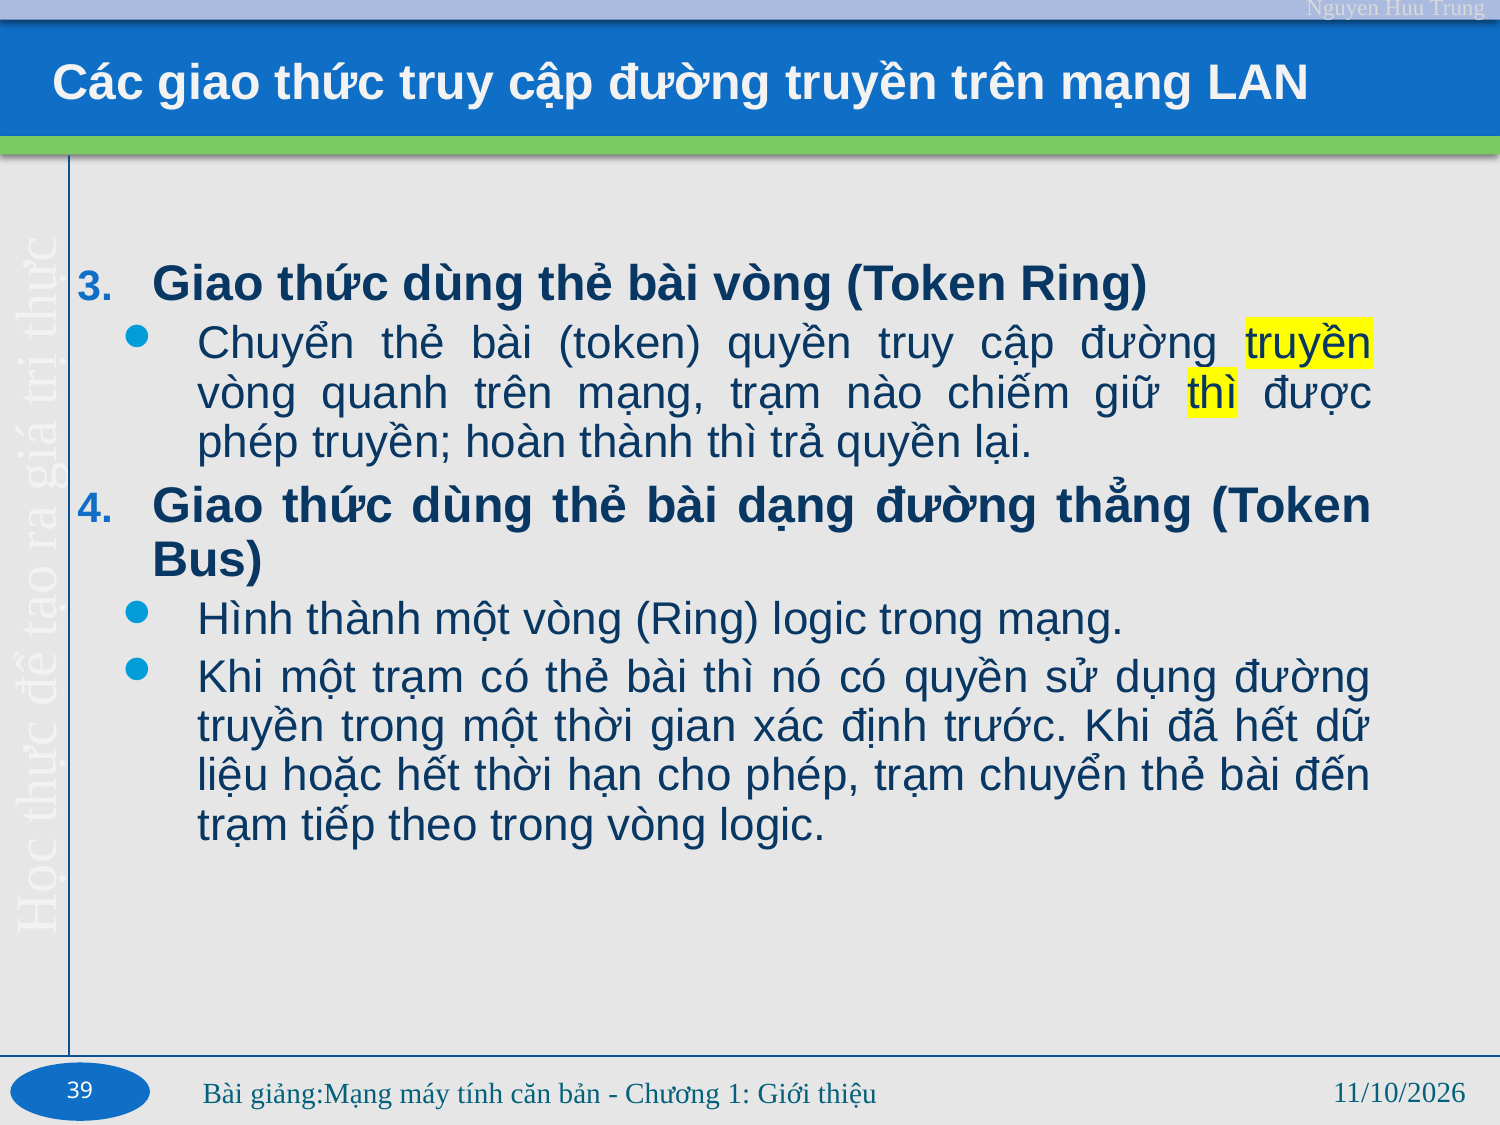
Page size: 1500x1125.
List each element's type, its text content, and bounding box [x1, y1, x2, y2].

slide_number 39 [10, 1062, 150, 1121]
title Các giao thức truy cập đường truyền trên mạng LAN [37, 24, 1476, 126]
footer Bài giảng:Mạng máy tính căn bản - Chương 1: Giới thiệu [187, 1071, 1025, 1113]
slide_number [1074, 1069, 1482, 1113]
list Giao thức dùng thẻ bài vòng (Token Ring) Chuyển thẻ bài (token) quyền truy cập đường truyền vòng quanh trên mạng, trạm nào chiếm giữ thì được phép truyền; hoàn thành thì trả quyền lại. Giao thức dùng thẻ bài dạng đường thẳng (Token Bus) Hình thành một vòng (Ring) logic trong mạng. Khi một trạm có thẻ bài thì nó có quyền sử dụng đường truyền trong một thời gian xác định trước. Khi đã hết dữ liệu hoặc hết thời hạn cho phép, trạm chuyển thẻ bài đến trạm tiếp theo trong vòng logic. [62, 249, 1388, 988]
